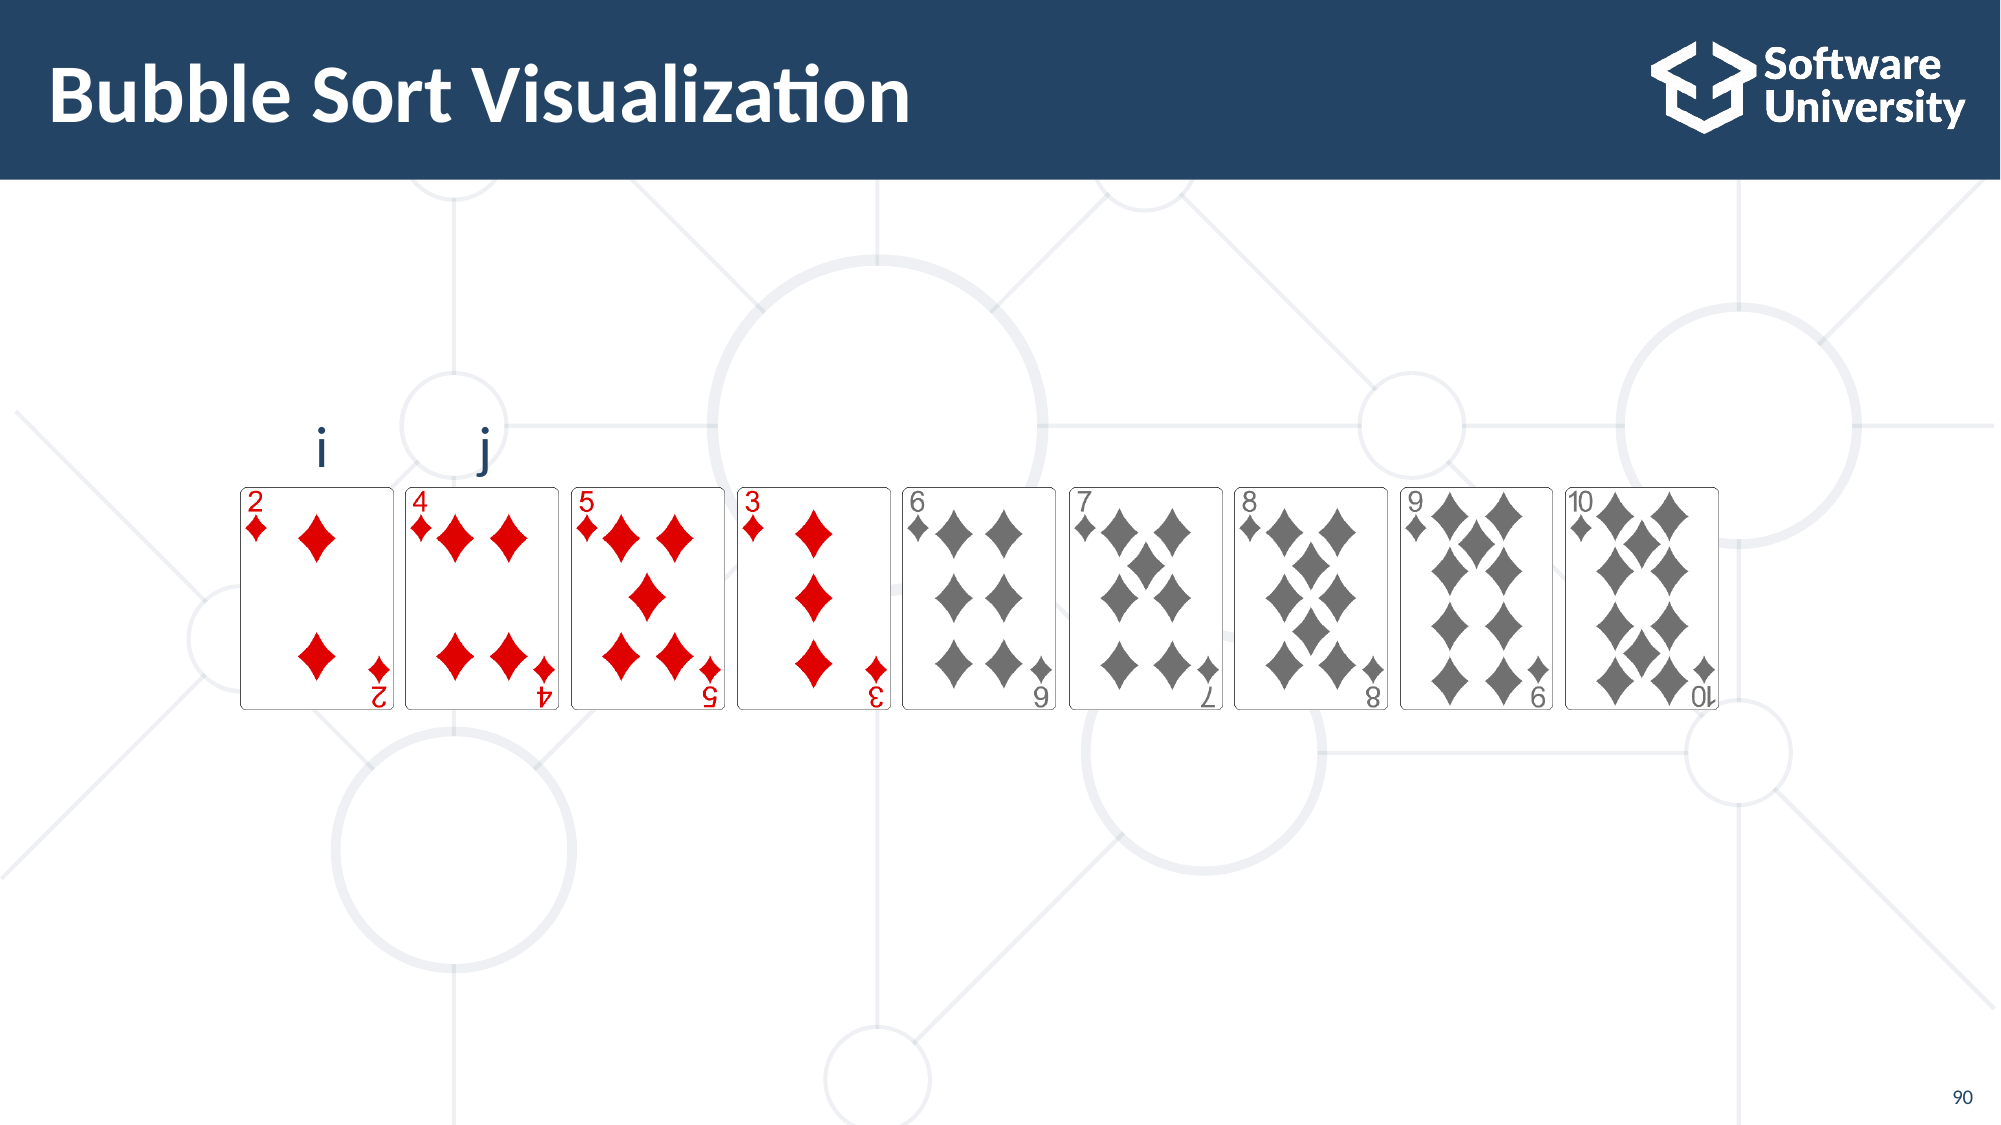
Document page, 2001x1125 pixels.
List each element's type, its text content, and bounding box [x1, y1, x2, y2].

picture [1069, 487, 1223, 710]
picture [1651, 41, 1966, 134]
picture [737, 487, 892, 710]
text_box j [463, 401, 508, 485]
picture [902, 487, 1056, 710]
picture [1565, 487, 1720, 710]
picture [571, 487, 726, 710]
picture [405, 487, 559, 710]
picture [240, 487, 394, 710]
text_box i [300, 401, 344, 485]
picture [1233, 487, 1388, 710]
picture [1399, 487, 1554, 710]
title Bubble Sort Visualization [31, 16, 1625, 162]
slide_number 90 [1927, 1067, 1989, 1117]
